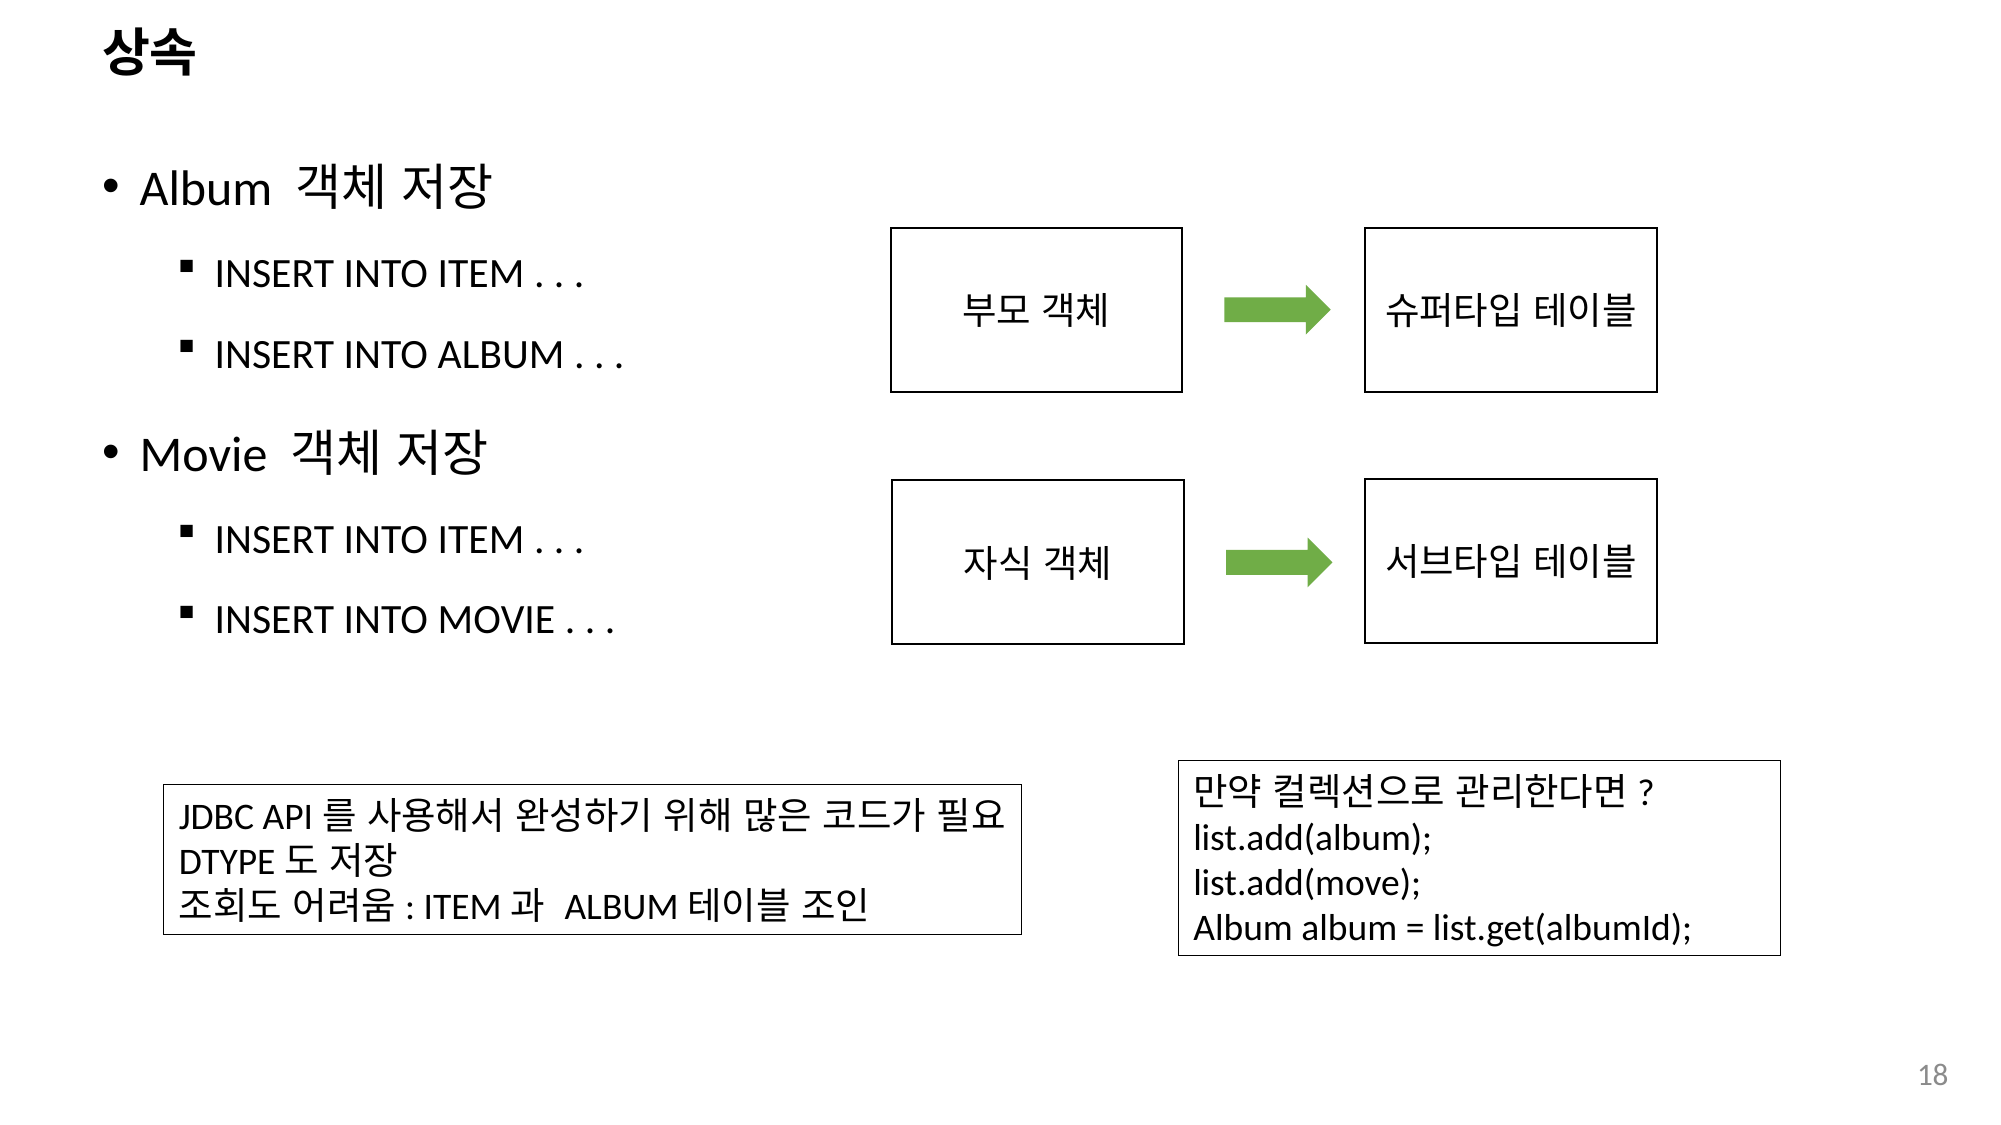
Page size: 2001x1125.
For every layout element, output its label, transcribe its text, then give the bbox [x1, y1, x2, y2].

text_box [1225, 535, 1334, 590]
text_box 자식 객체 [891, 479, 1185, 645]
text_box JDBC API를 사용해서 완성하기 위해 많은 코드가 필요 DTYPE도 저장 조회도 어려움: ITEM과 ALBUM테이블 조인 [163, 784, 1022, 935]
list Album 객체 저장 INSERT INTO ITEM . . . INSERT INTO ALBUM . . . Movie 객체 저장 INSERT INTO ITEM . . . INSERT INTO MOVIE . . . [87, 124, 1946, 1015]
text_box 만약 컬렉션으로 관리한다면? list.add(album); list.add(move); Album album = list.get(albumId); [1178, 760, 1781, 956]
text_box [1223, 282, 1333, 338]
title 상속 [87, 26, 1812, 83]
slide_number 18 [1513, 1042, 1964, 1103]
text_box 서브타입 테이블 [1364, 478, 1658, 644]
text_box 부모 객체 [890, 227, 1183, 393]
text_box 슈퍼타입 테이블 [1364, 227, 1658, 393]
